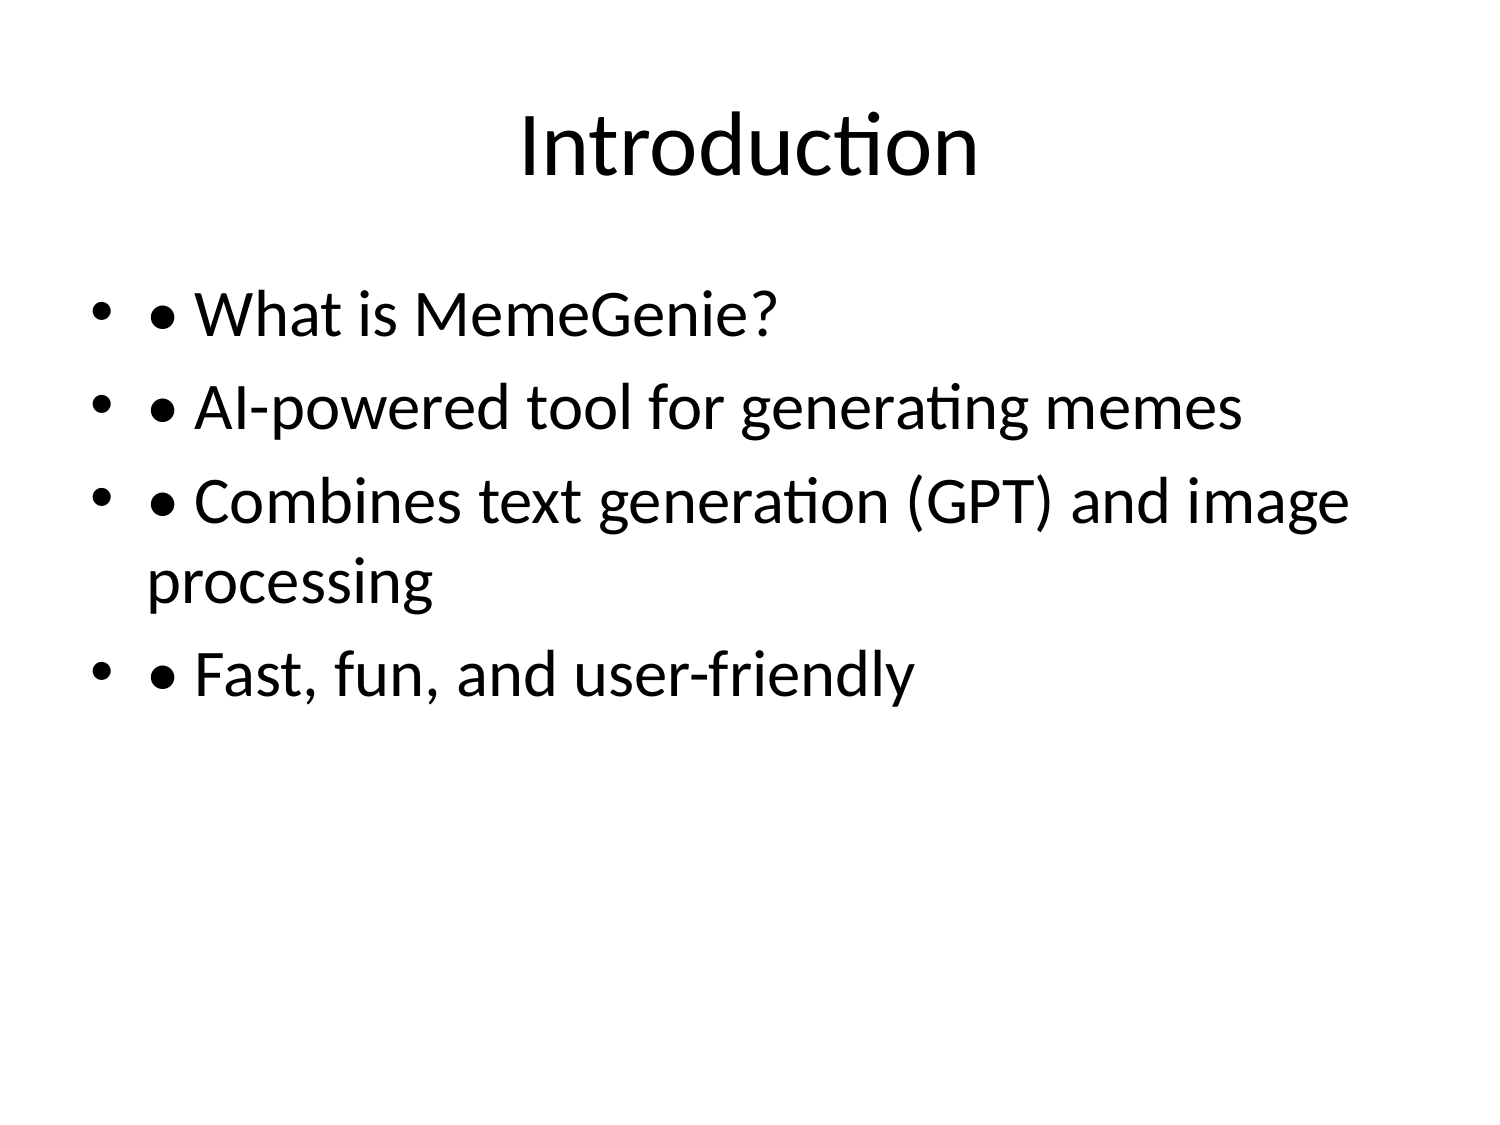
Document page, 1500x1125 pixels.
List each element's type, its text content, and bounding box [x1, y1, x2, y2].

title Introduction [75, 45, 1425, 233]
list • What is MemeGenie? • AI-powered tool for generating memes • Combines text generation (GPT) and image processing • Fast, fun, and user-friendly [75, 262, 1425, 1005]
